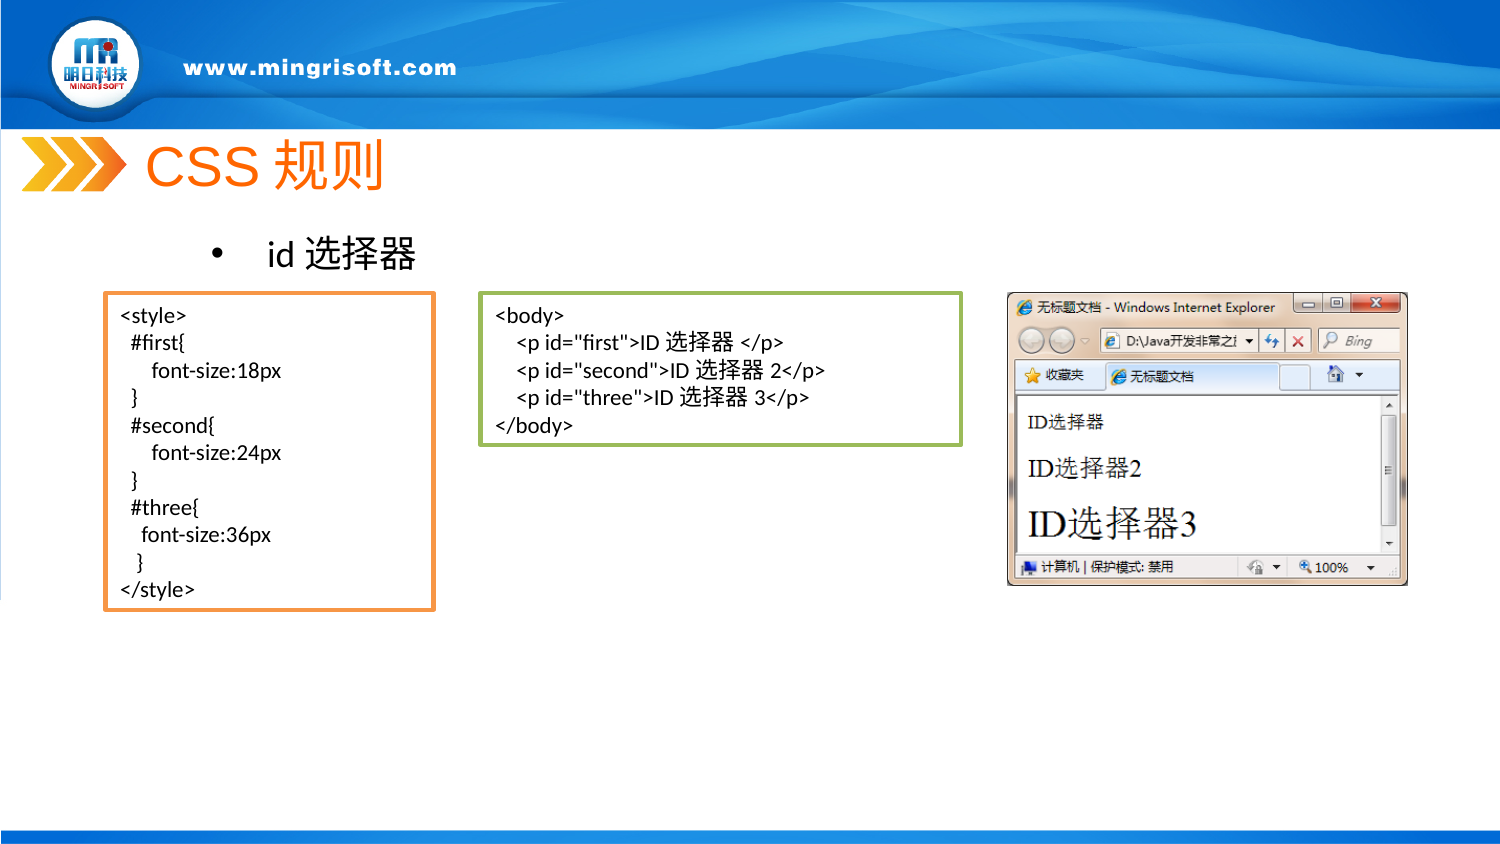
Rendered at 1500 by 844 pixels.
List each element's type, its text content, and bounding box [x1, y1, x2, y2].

text_box id选择器 [196, 222, 432, 283]
text_box CSS规则 [133, 105, 832, 223]
text_box <style> #first{ font-size:18px } #second{ font-size:24px } #three{ font-size:36px } </style> [103, 291, 436, 612]
picture [0, 0, 1500, 844]
text_box <body> <p id="first">ID选择器</p> <p id="second">ID选择器2</p> <p id="three">ID选择器3</p> </body> [478, 291, 963, 447]
